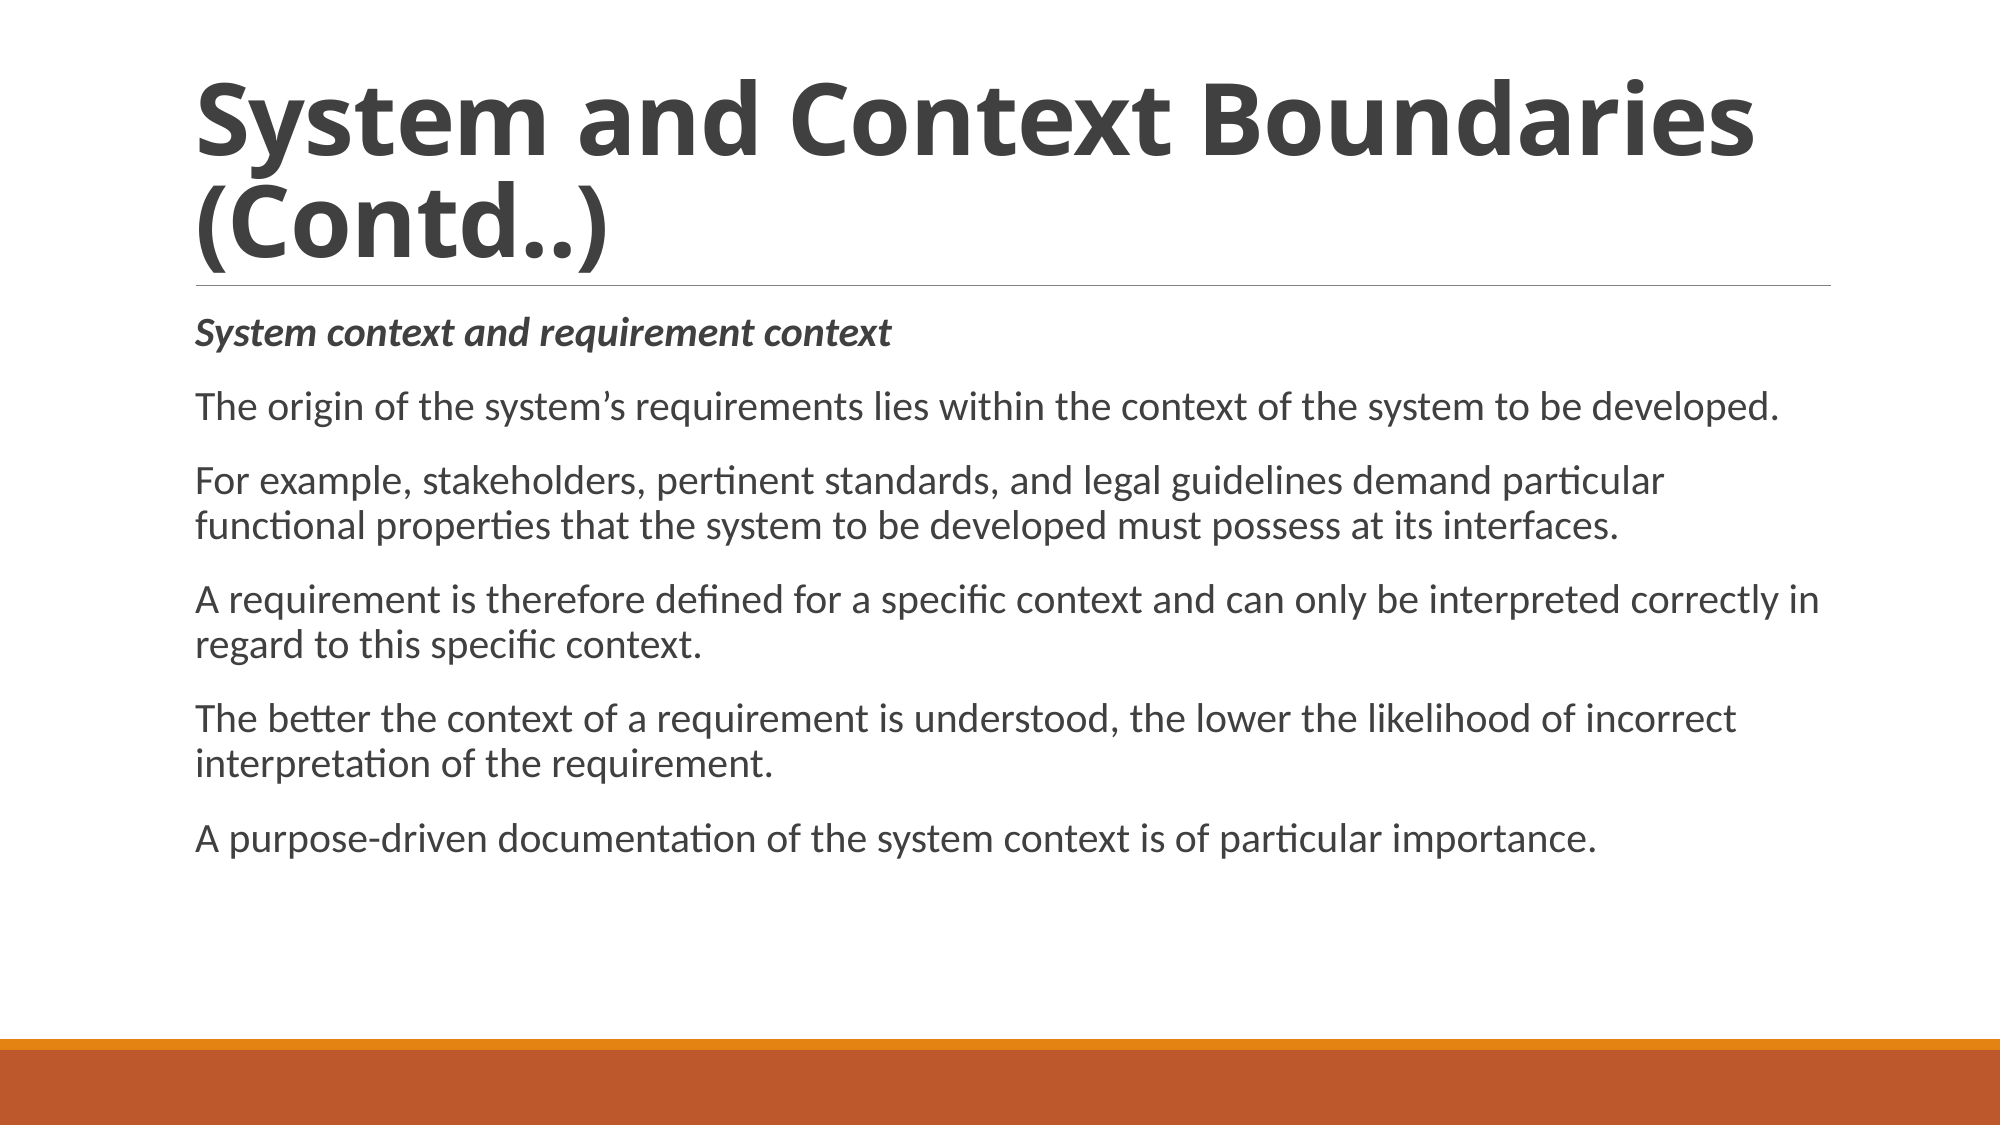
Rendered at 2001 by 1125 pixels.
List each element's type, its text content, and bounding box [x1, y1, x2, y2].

list System context and requirement context The origin of the system’s requirements lies within the context of the system to be developed. For example, stakeholders, pertinent standards, and legal guidelines demand particular functional properties that the system to be developed must possess at its interfaces. A requirement is therefore defined for a specific context and can only be interpreted correctly in regard to this specific context. The better the context of a requirement is understood, the lower the likelihood of incorrect interpretation of the requirement. A purpose-driven documentation of the system context is of particular importance. [180, 302, 1830, 963]
title System and Context Boundaries (Contd..) [180, 47, 1830, 285]
